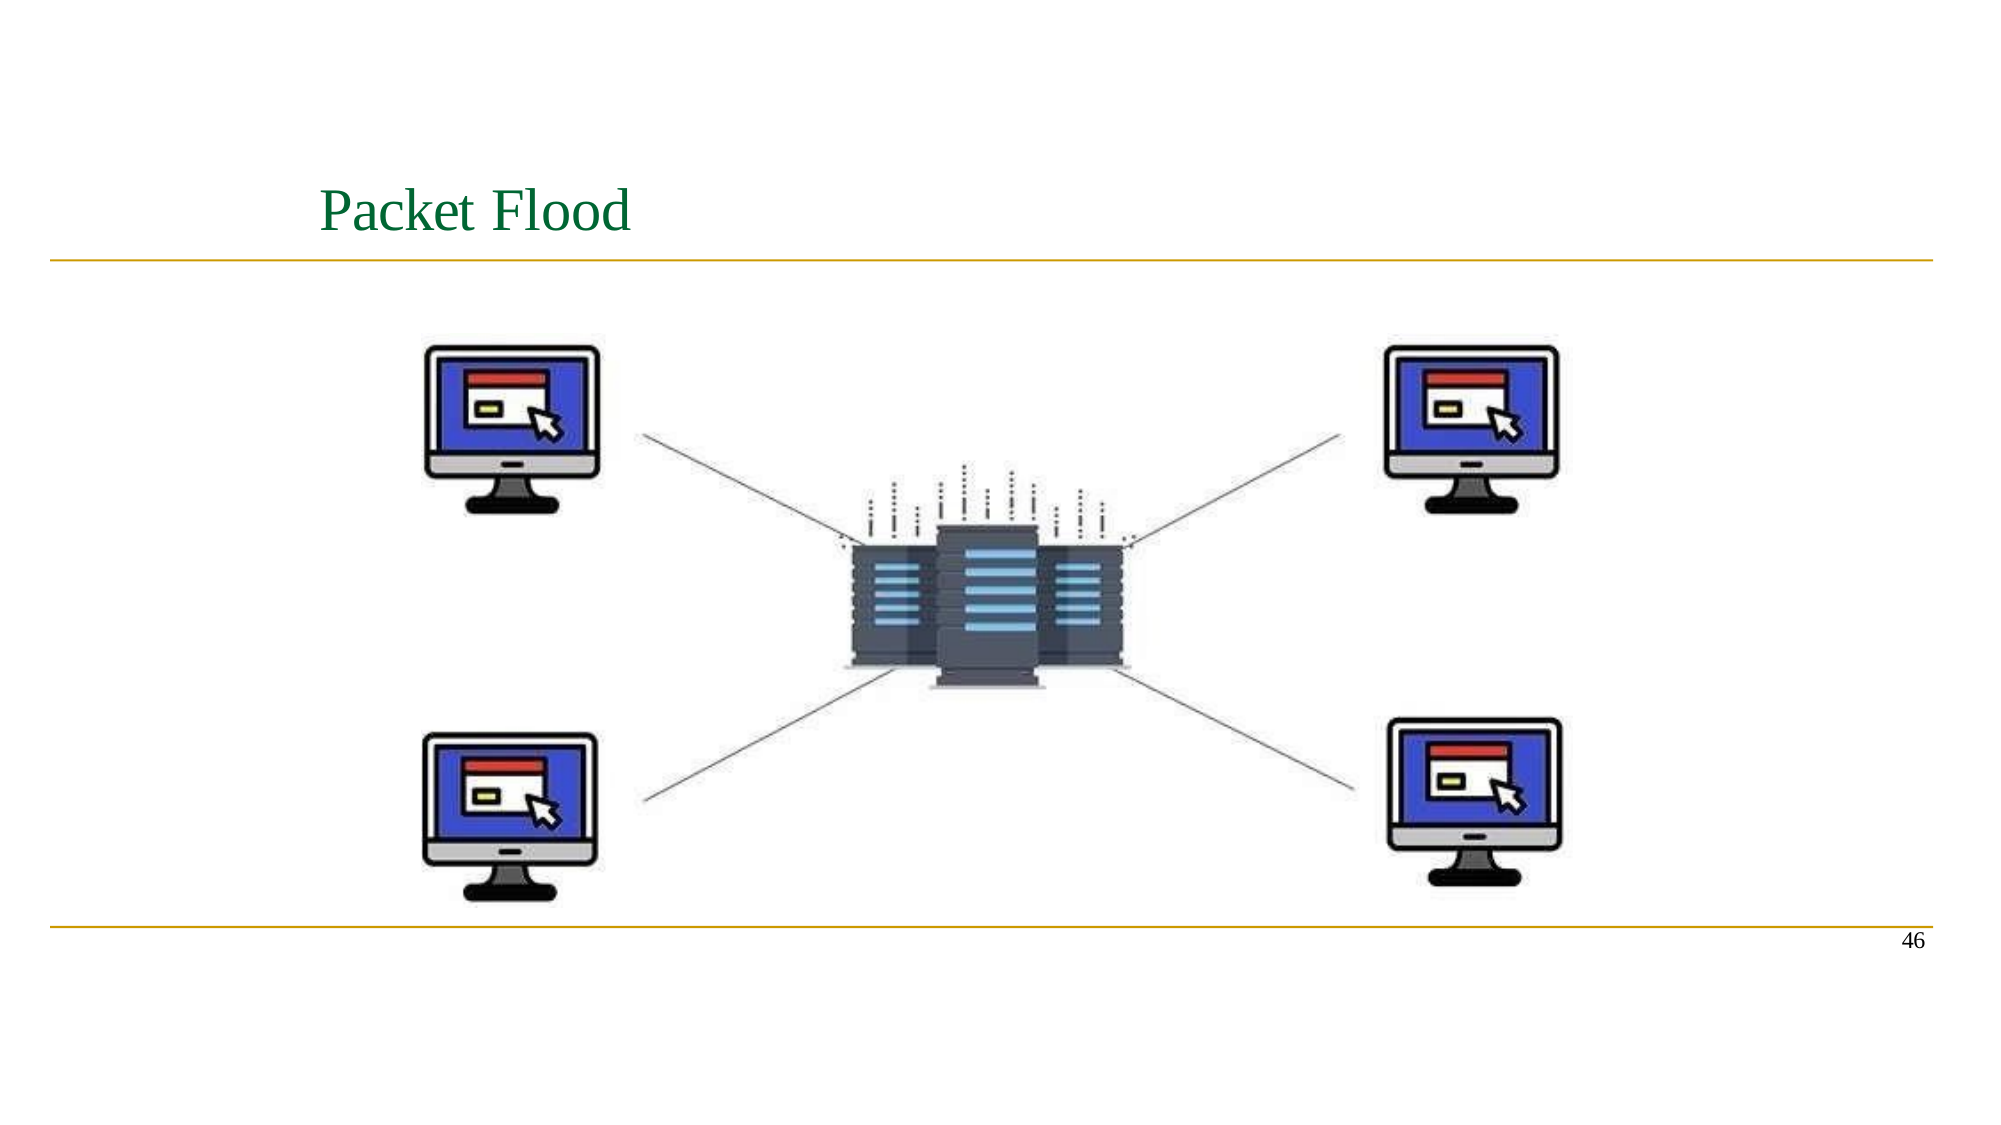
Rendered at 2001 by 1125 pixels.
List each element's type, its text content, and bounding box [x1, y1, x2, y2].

picture [420, 332, 1573, 908]
title Packet Flood [317, 48, 1585, 358]
slide_number 46 [1895, 925, 1933, 1125]
